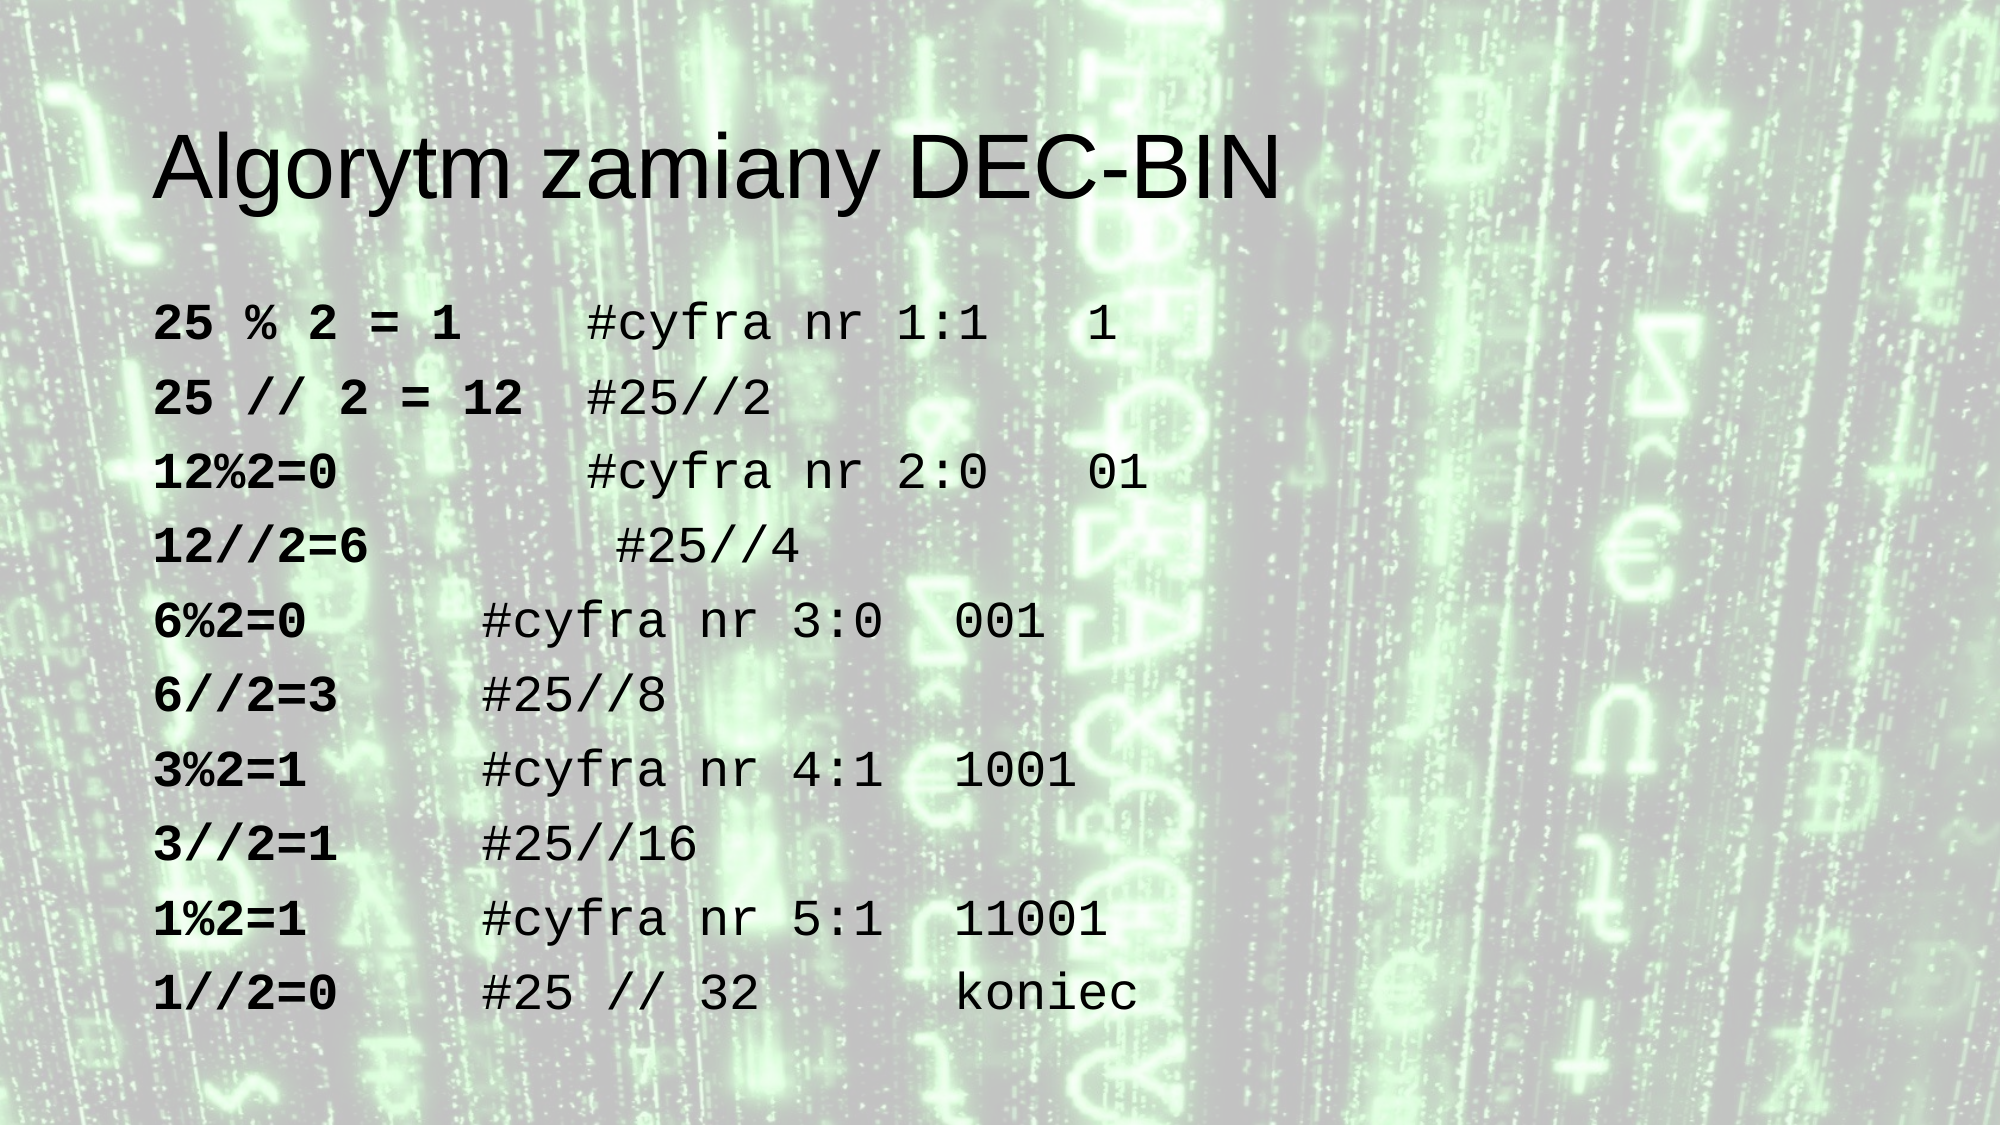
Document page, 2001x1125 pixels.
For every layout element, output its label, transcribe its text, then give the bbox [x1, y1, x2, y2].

list 25 % 2 = 1 #cyfra nr 1:1 1 25 // 2 = 12 #25//2 12%2=0 #cyfra nr 2:0 01 12//2=6 #25//4 6%2=0 #cyfra nr 3:0 001 6//2=3 #25//8 3%2=1 #cyfra nr 4:1 1001 3//2=1 #25//16 1%2=1 #cyfra nr 5:1 11001 1//2=0 #25 // 32 koniec [137, 287, 1863, 1037]
title Algorytm zamiany DEC-BIN [137, 59, 1863, 278]
